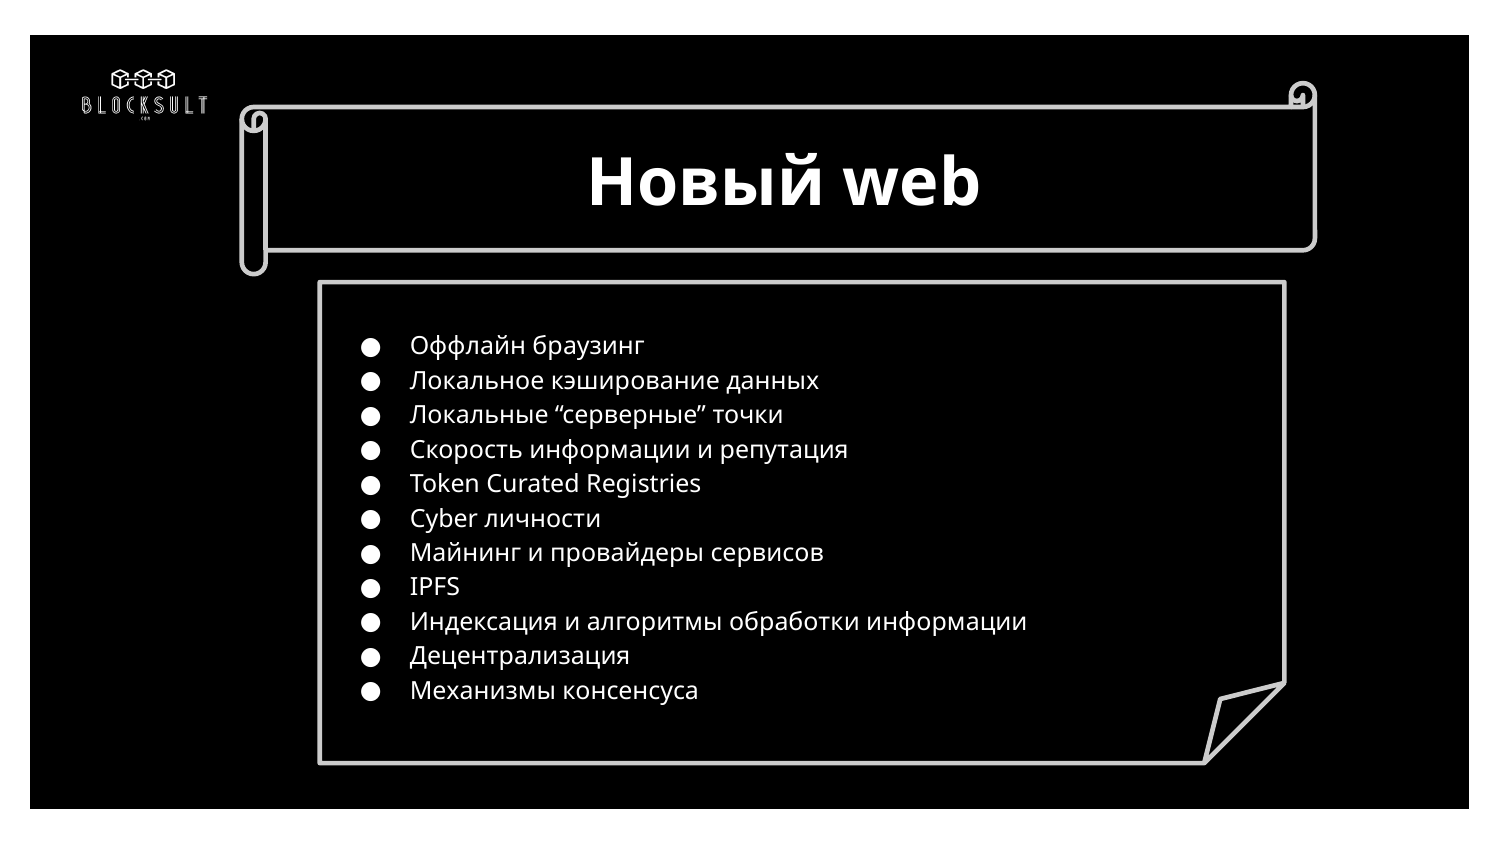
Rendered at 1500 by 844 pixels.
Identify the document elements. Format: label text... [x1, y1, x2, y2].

picture [28, 33, 264, 182]
text_box Оффлайн браузинг Локальное кэширование данных Локальные “серверные” точки Скорость информации и репутация Token Curated Registries Cyber личности Майнинг и провайдеры сервисов IPFS Индексация и алгоритмы обработки информации Децентрализация Механизмы консенсуса [319, 282, 1285, 764]
text_box Новый web [241, 83, 1315, 275]
text_box [29, 33, 1470, 810]
